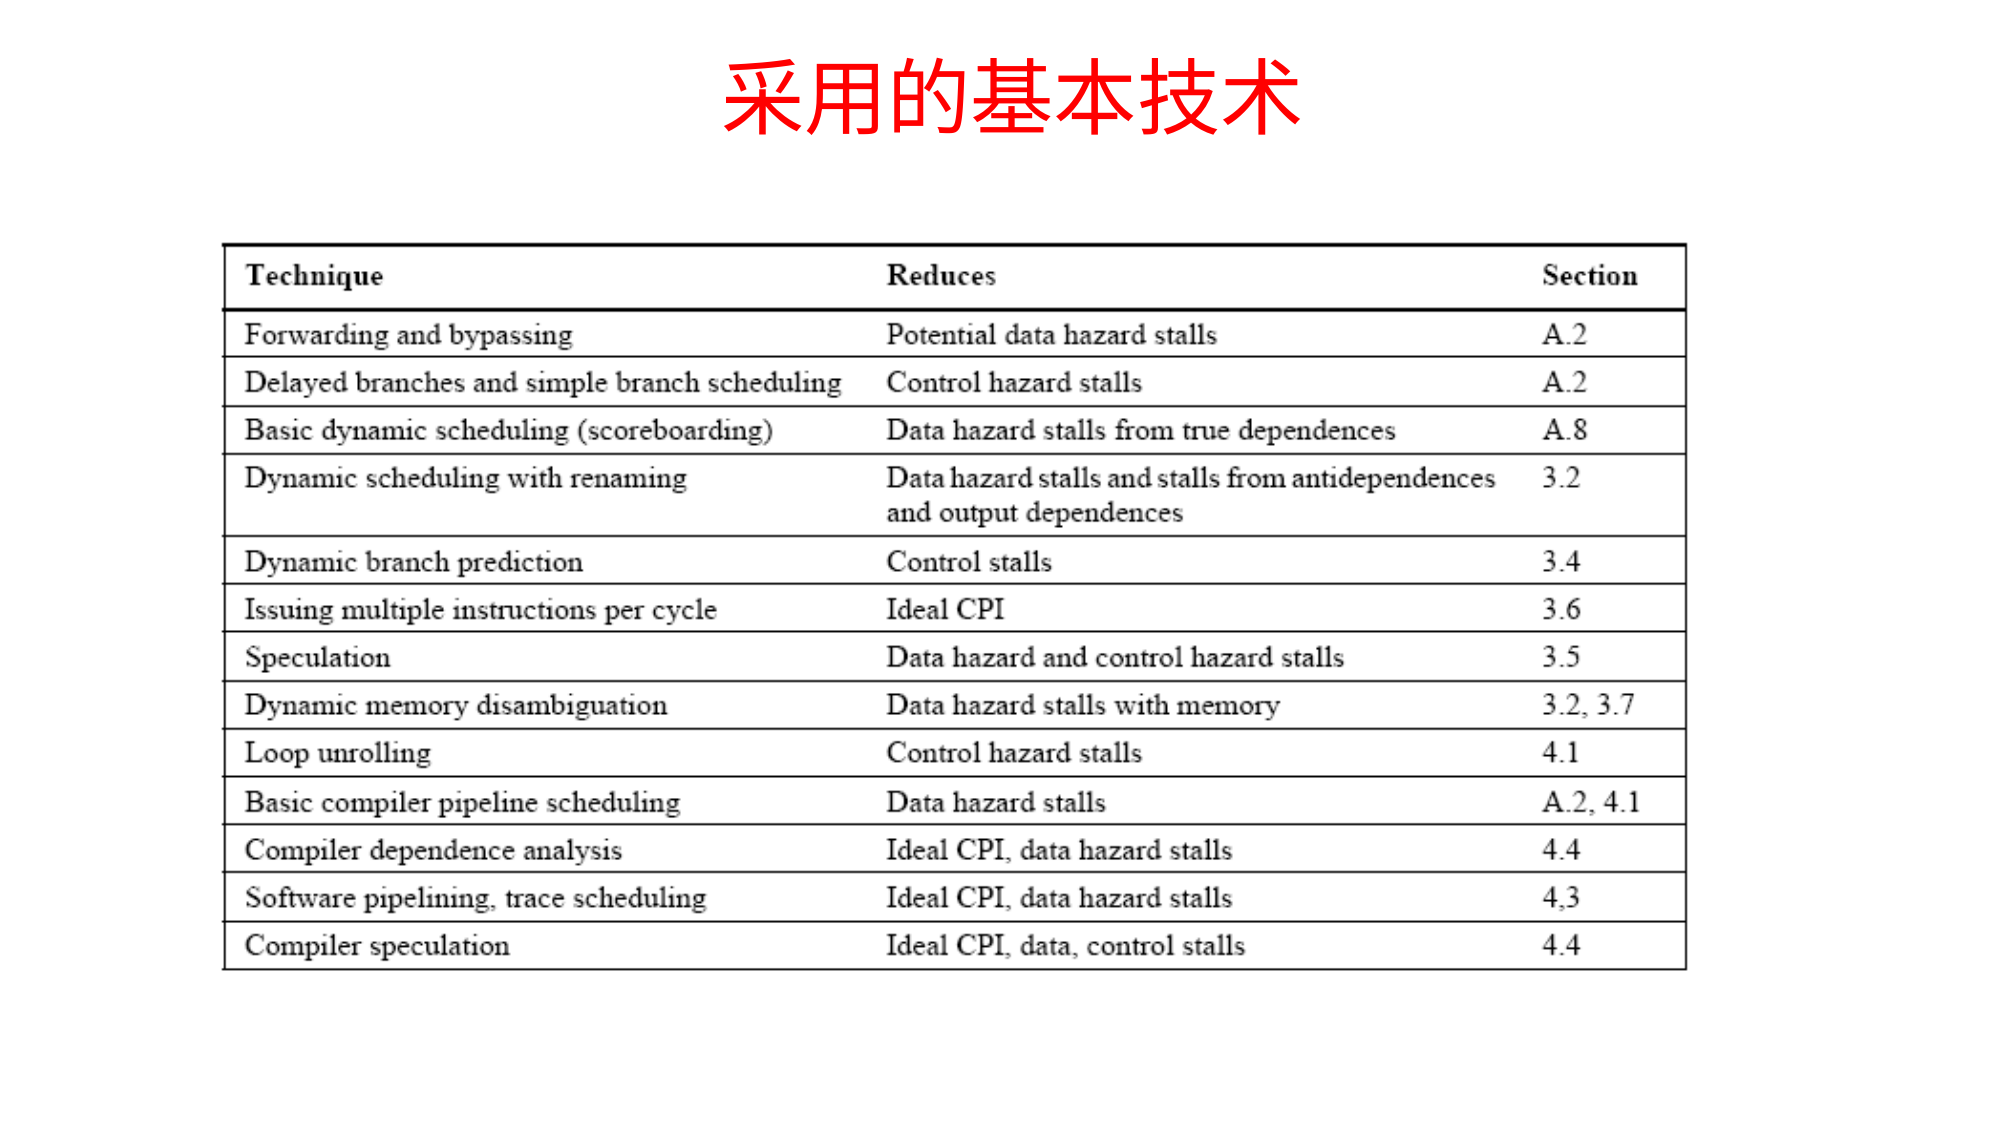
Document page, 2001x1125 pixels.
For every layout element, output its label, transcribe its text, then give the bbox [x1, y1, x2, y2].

title 采用的基本技术 [150, 27, 1875, 175]
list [209, 232, 1697, 987]
